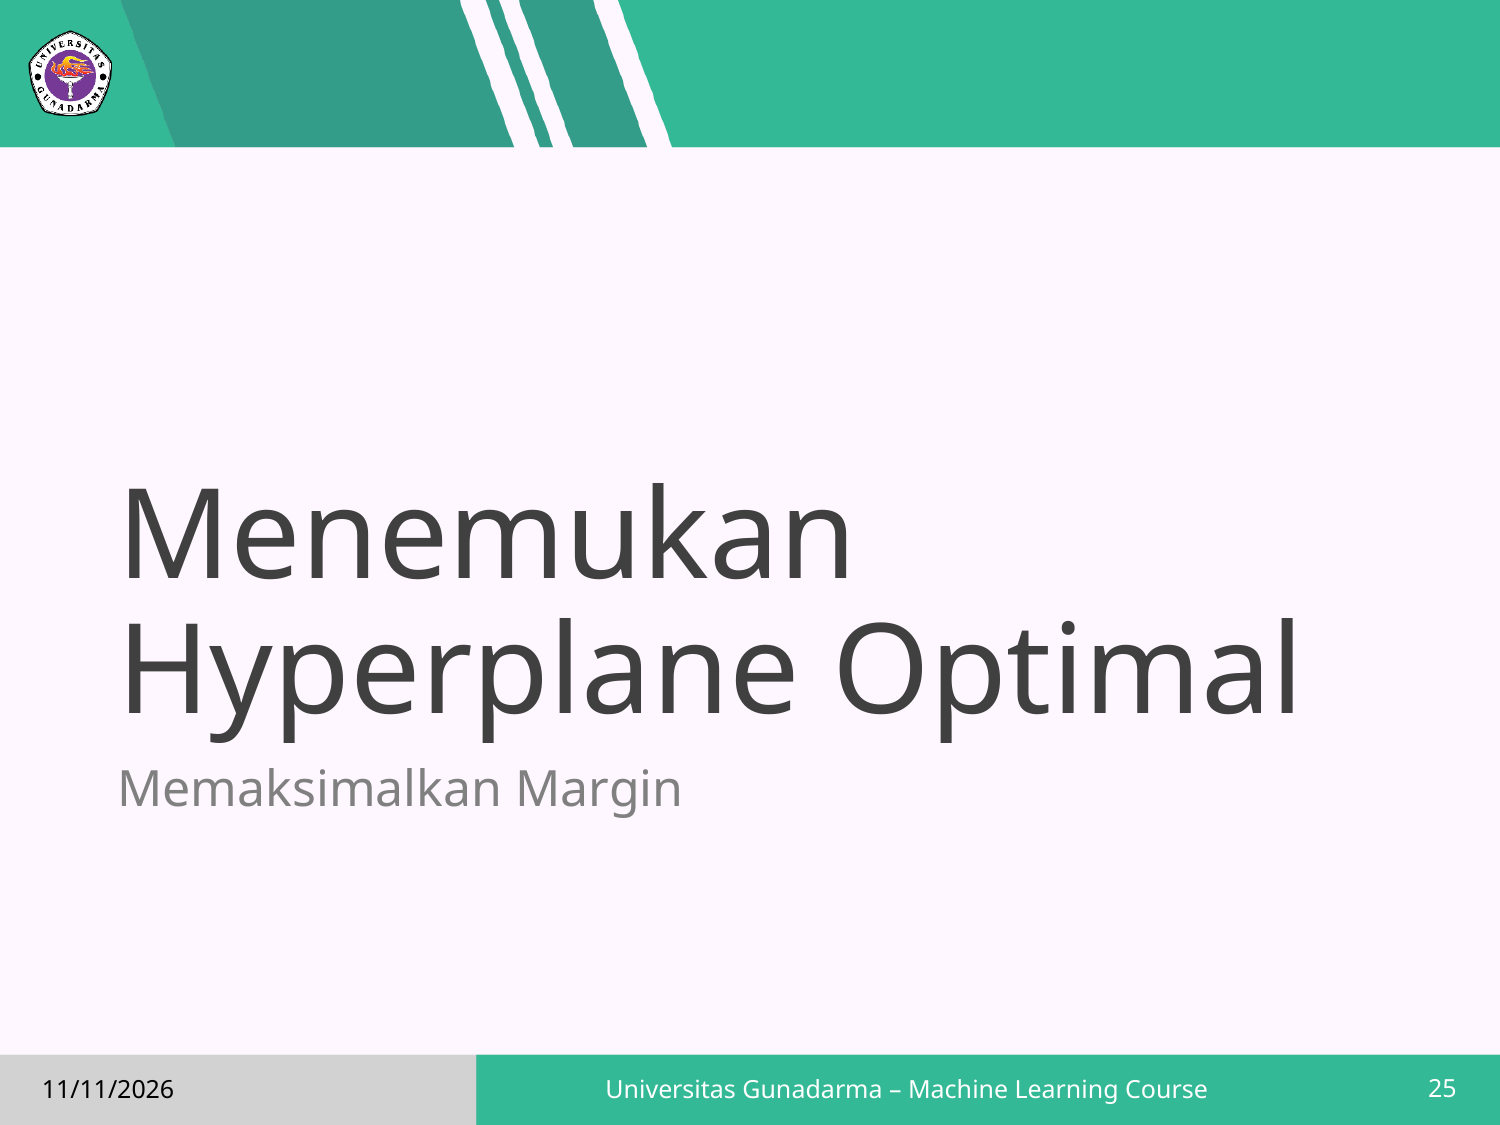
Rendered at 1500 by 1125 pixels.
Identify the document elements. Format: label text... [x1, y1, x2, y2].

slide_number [26, 1067, 438, 1113]
title Menemukan Hyperplane Optimal [102, 280, 1397, 748]
list Memaksimalkan Margin [102, 748, 1397, 999]
slide_number 25 [1345, 1066, 1472, 1113]
footer Universitas Gunadarma – Machine Learning Course [496, 1067, 1318, 1113]
picture [0, 0, 1500, 1125]
